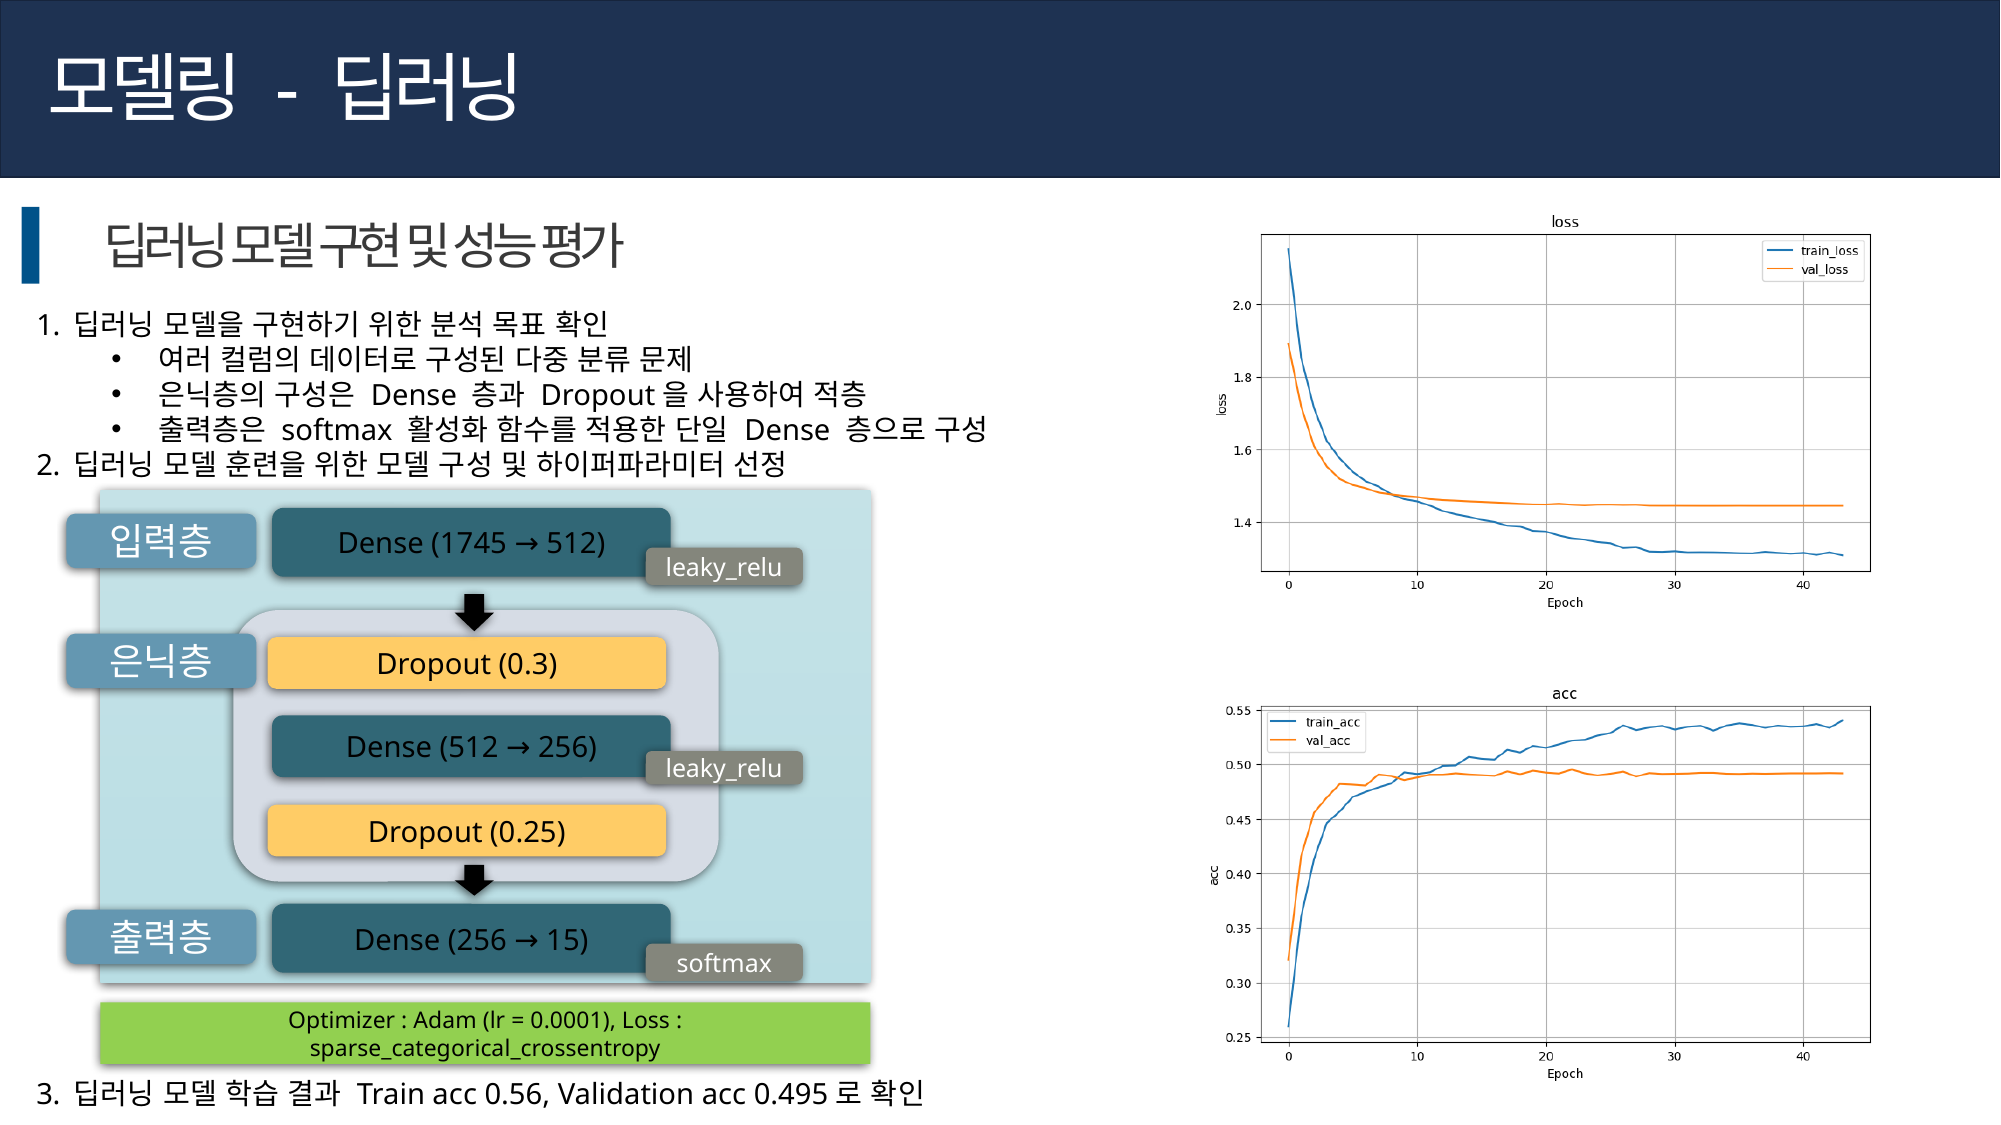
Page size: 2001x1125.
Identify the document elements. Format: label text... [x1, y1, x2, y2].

picture [1199, 206, 1878, 1088]
text_box 딥러닝 모델 구현 및 성능 평가 [88, 207, 641, 283]
text_box 딥러닝 모델을 구현하기 위한 분석 목표 확인 여러 컬럼의 데이터로 구성된 다중 분류 문제 은닉층의 구성은 Dense 층과 Dropout을 사용하여 적층 출력층은 softmax 활성화 함수를 적용한 단일 Dense 층으로 구성 딥러닝 모델 훈련을 위한 모델 구성 및 하이퍼파라미터 선정 딥러닝 모델 학습 결과 Train acc 0.56, Validation acc 0.495로 확인 [21, 298, 1222, 1118]
text_box [0, 0, 2000, 178]
text_box 모델링 - 딥러닝 [33, 33, 540, 138]
text_box [21, 206, 40, 285]
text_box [66, 490, 871, 1064]
